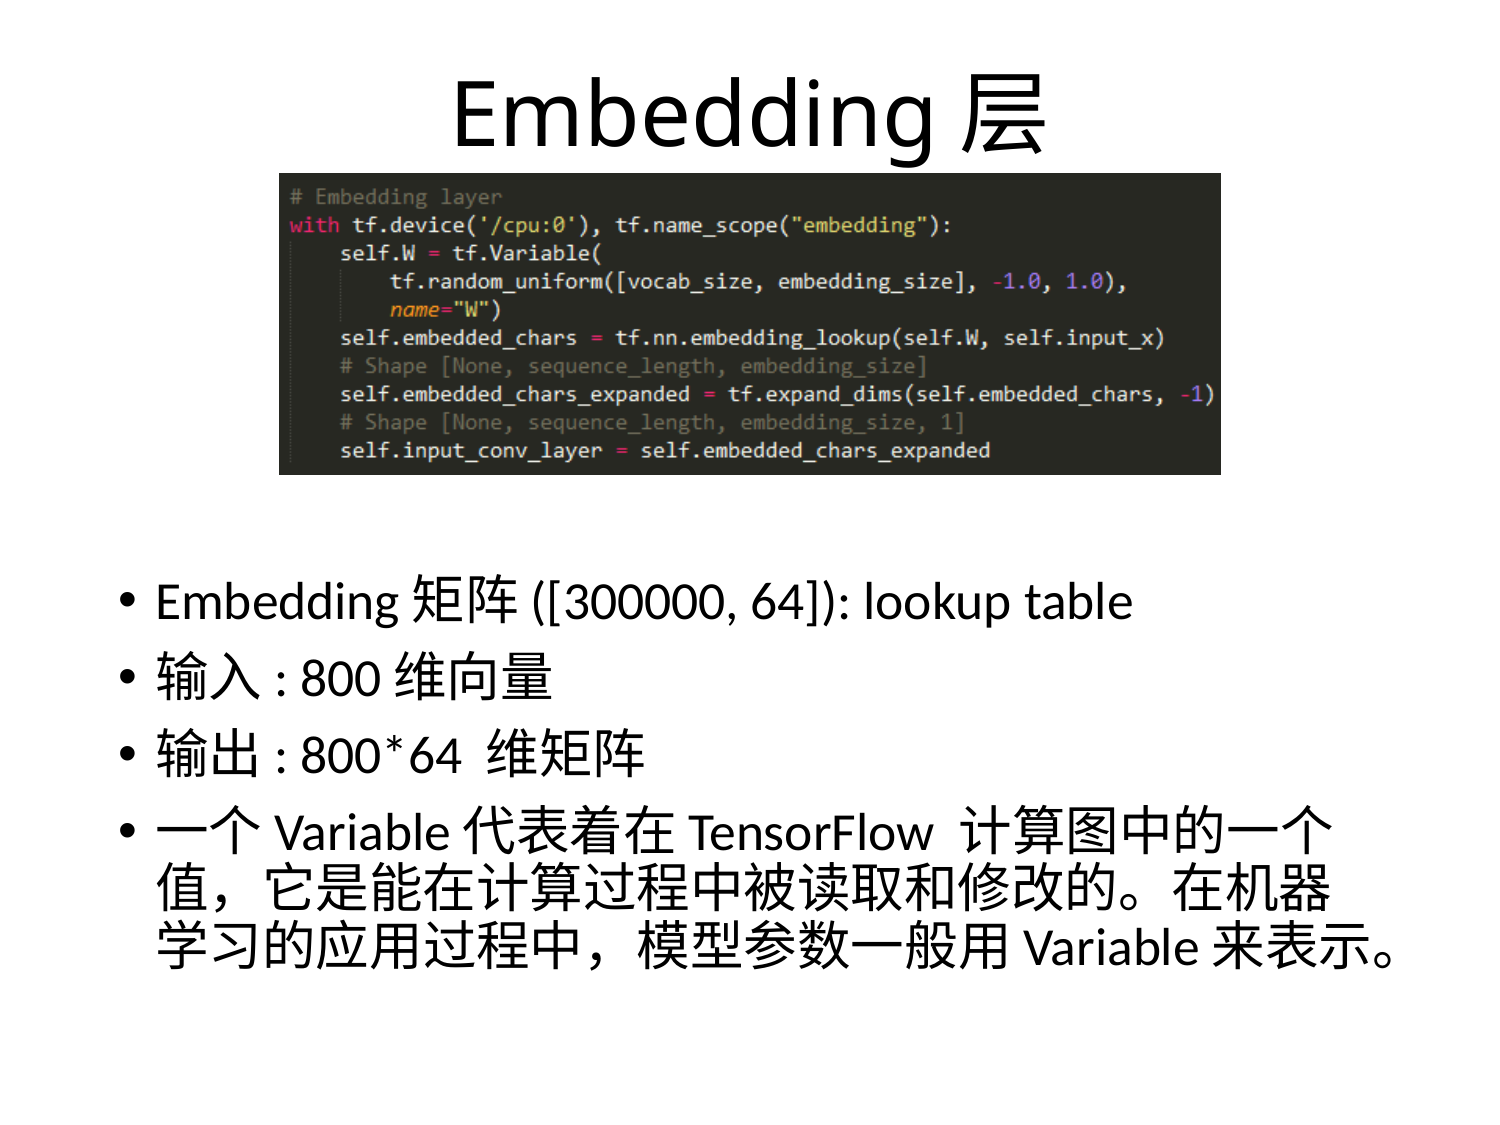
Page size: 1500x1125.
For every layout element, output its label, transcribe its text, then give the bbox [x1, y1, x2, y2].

list Embedding矩阵([300000, 64]): lookup table 输入: 800维向量 输出: 800*64 维矩阵 一个Variable代表着在TensorFlow 计算图中的一个值，它是能在计算过程中被读取和修改的。在机器学习的应用过程中，模型参数一般用Variable来表示。 [103, 565, 1397, 1012]
title Embedding层 [103, 59, 1397, 174]
picture [279, 173, 1221, 475]
